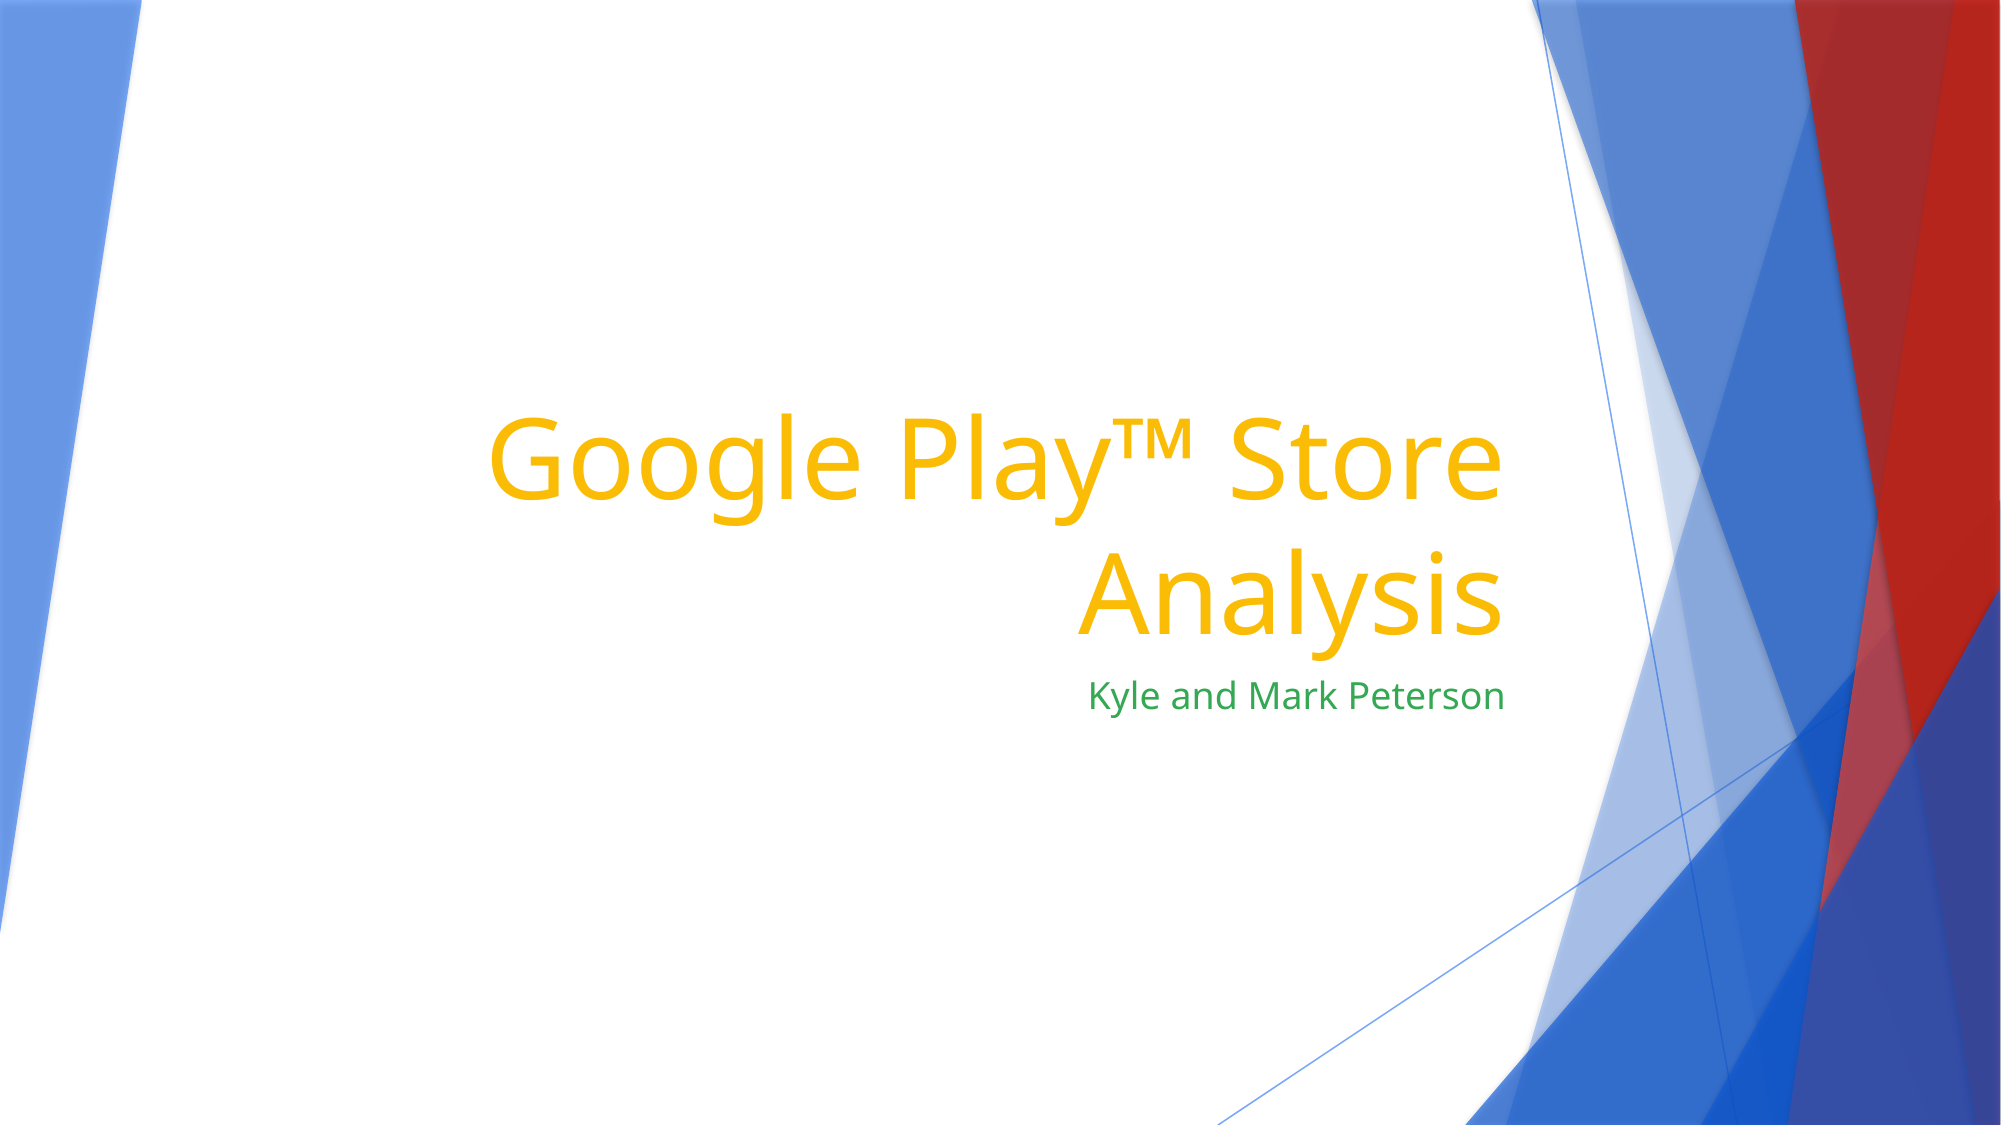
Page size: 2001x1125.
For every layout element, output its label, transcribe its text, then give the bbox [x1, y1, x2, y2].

title Google Play™ Store Analysis [247, 394, 1522, 664]
subtitle Kyle and Mark Peterson [247, 664, 1522, 845]
